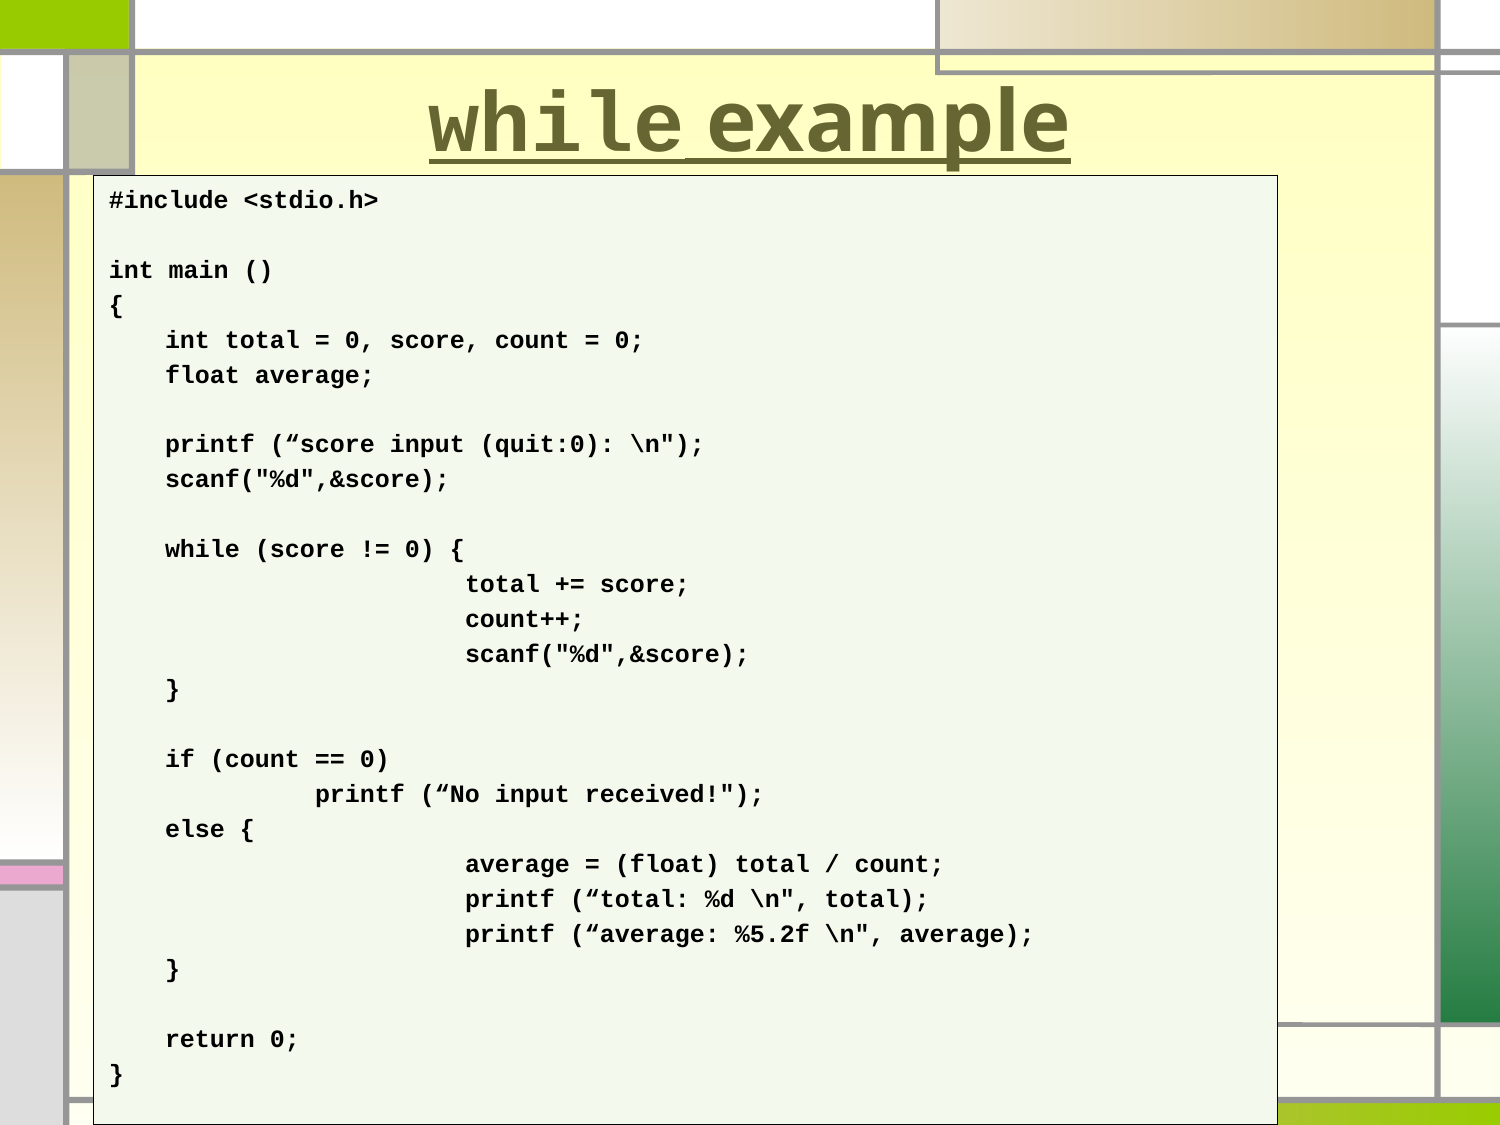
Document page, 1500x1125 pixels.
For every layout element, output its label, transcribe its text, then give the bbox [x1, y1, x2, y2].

title while example [75, 23, 1425, 211]
list #include <stdio.h> int main () { int total = 0, score, count = 0; float average; printf (“score input (quit:0): \n"); scanf("%d",&score); while (score != 0) { total += score; count++; scanf("%d",&score); } if (count == 0) printf (“No input received!"); else { average = (float) total / count; printf (“total: %d \n", total); printf (“average: %5.2f \n", average); } return 0; } [93, 175, 1278, 1125]
